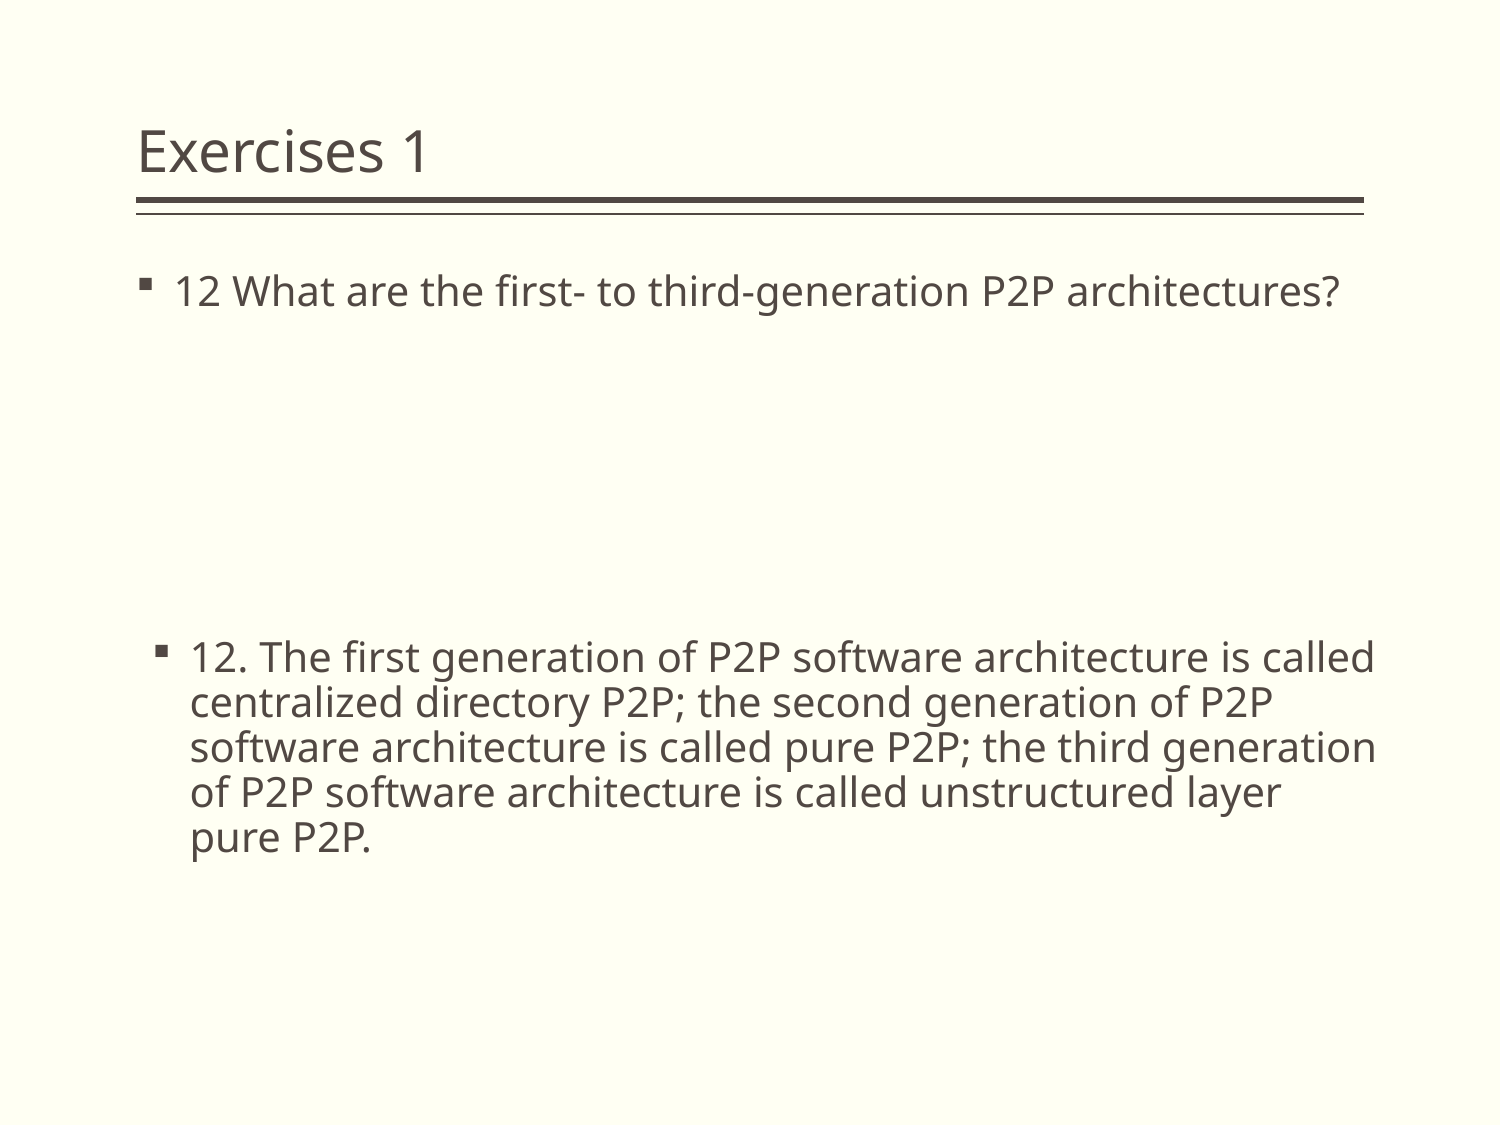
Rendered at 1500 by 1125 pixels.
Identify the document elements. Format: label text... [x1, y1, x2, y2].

list 12 What are the first- to third-generation P2P architectures? [135, 262, 1364, 526]
text_box 12. The first generation of P2P software architecture is called centralized directory P2P; the second generation of P2P software architecture is called pure P2P; the third generation of P2P software architecture is called unstructured layer pure P2P. [152, 628, 1381, 892]
title Exercises 1 [135, 12, 1364, 193]
